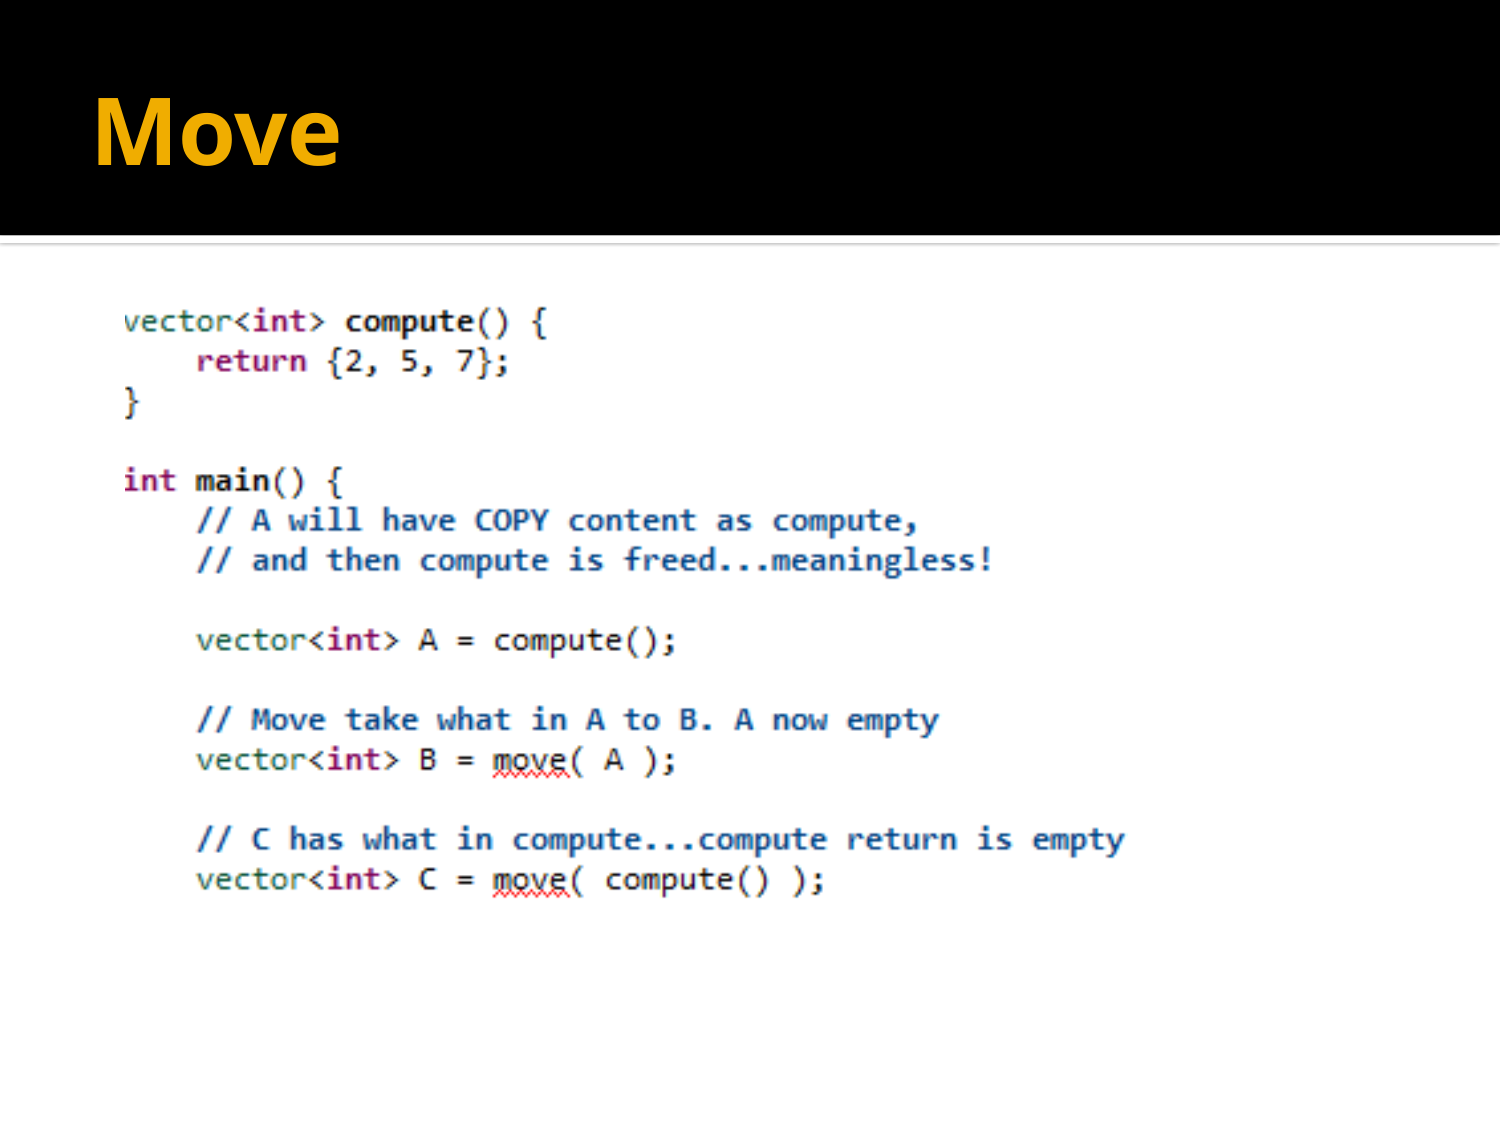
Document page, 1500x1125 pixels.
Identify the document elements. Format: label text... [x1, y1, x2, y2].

picture [124, 287, 1128, 938]
title Move [75, 25, 1425, 231]
